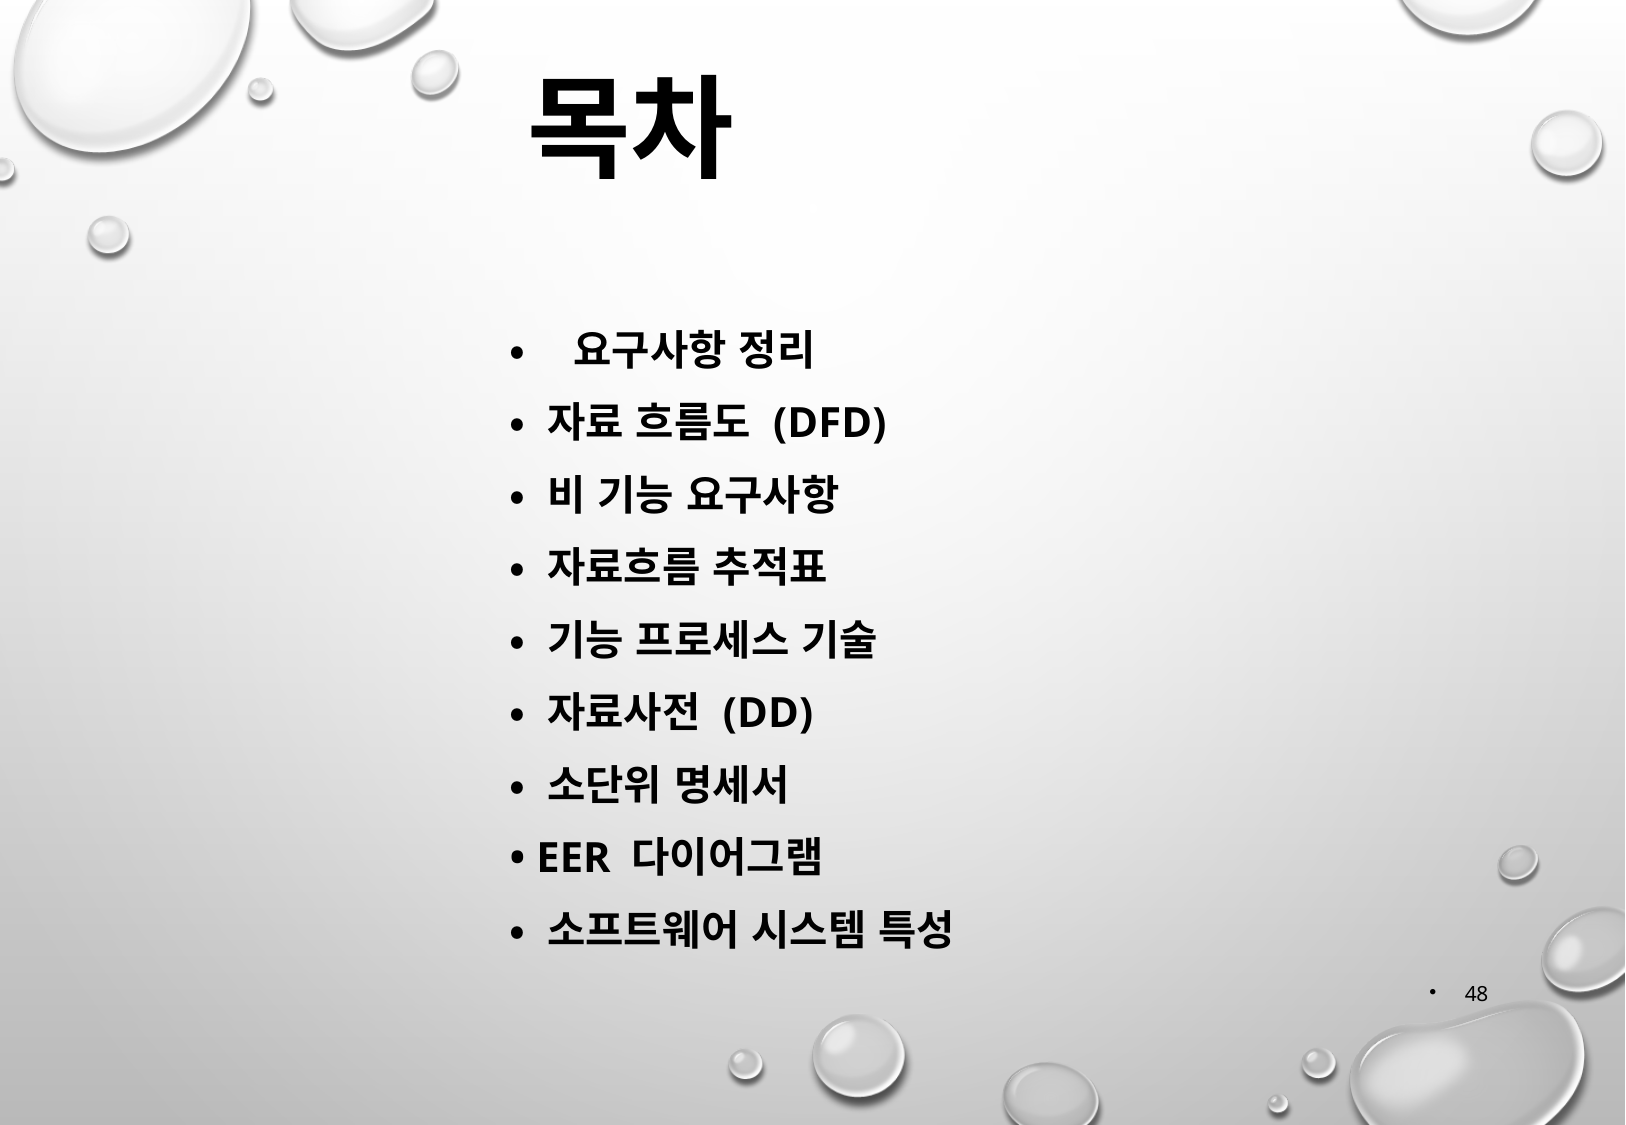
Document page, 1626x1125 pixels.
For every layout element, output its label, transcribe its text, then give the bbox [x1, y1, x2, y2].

picture [0, 0, 1625, 1125]
text_box 목차 [62, 0, 1563, 250]
list • 요구사항 정리 • 자료 흐름도 (dfd) • 비 기능 요구사항 • 자료흐름 추적표 • 기능 프로세스 기술 • 자료사전 (dd) • 소단위 명세서 • eer 다이어그램 • 소프트웨어 시스템 특성 [476, 250, 1359, 1052]
slide_number 48 [1401, 965, 1504, 1025]
